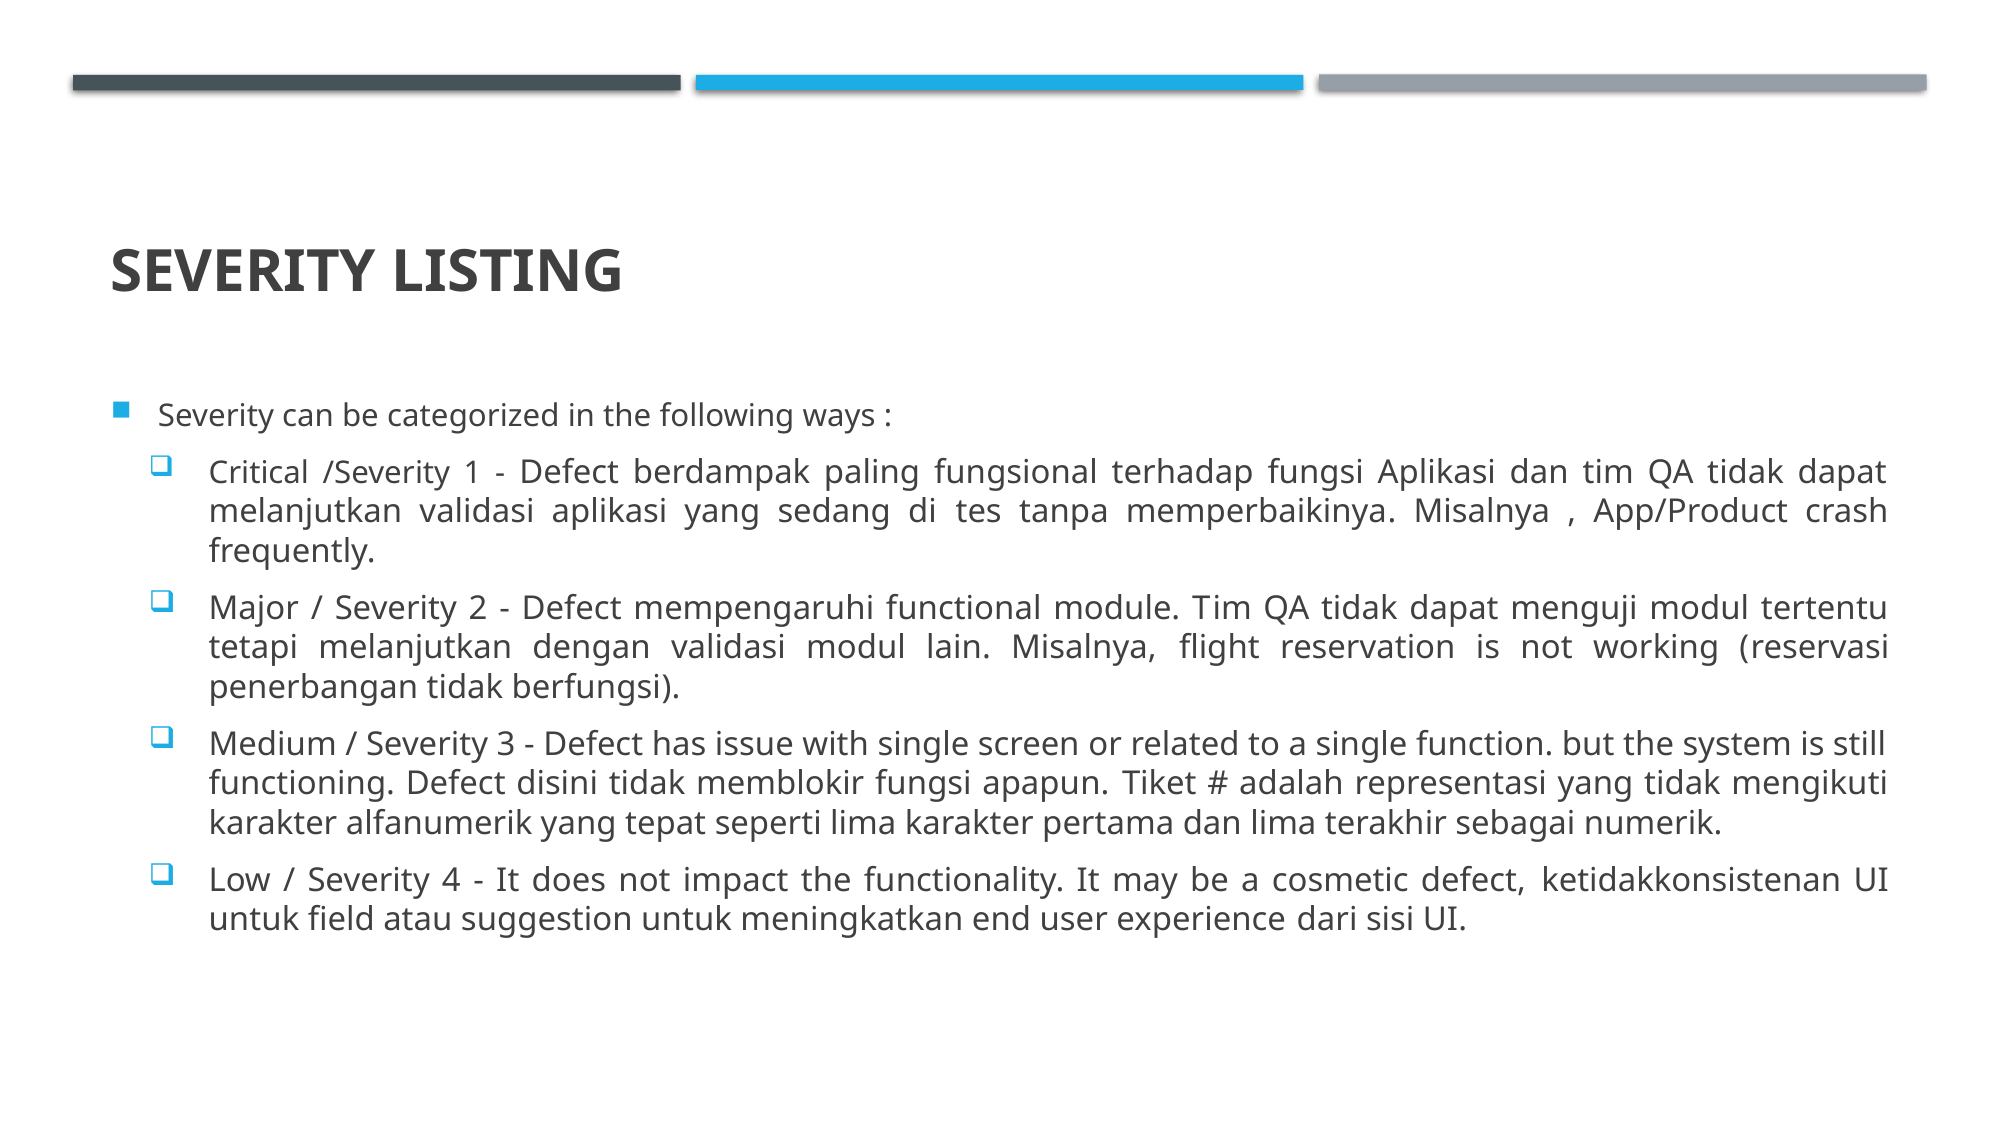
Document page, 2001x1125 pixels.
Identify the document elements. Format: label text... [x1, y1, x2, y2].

list Severity can be categorized in the following ways : Critical /Severity 1 - Defect berdampak paling fungsional terhadap fungsi Aplikasi dan tim QA tidak dapat melanjutkan validasi aplikasi yang sedang di tes tanpa memperbaikinya. Misalnya , App/Product crash frequently. Major / Severity 2 - Defect mempengaruhi functional module. Tim QA tidak dapat menguji modul tertentu tetapi melanjutkan dengan validasi modul lain. Misalnya, flight reservation is not working (reservasi penerbangan tidak berfungsi). Medium / Severity 3 - Defect has issue with single screen or related to a single function. but the system is still functioning. Defect disini tidak memblokir fungsi apapun. Tiket # adalah representasi yang tidak mengikuti karakter alfanumerik yang tepat seperti lima karakter pertama dan lima terakhir sebagai numerik. Low / Severity 4 - It does not impact the functionality. It may be a cosmetic defect, ketidakkonsistenan UI untuk field atau suggestion untuk meningkatkan end user experience dari sisi UI. [95, 383, 1905, 981]
title Severity Listing [95, 115, 1905, 311]
